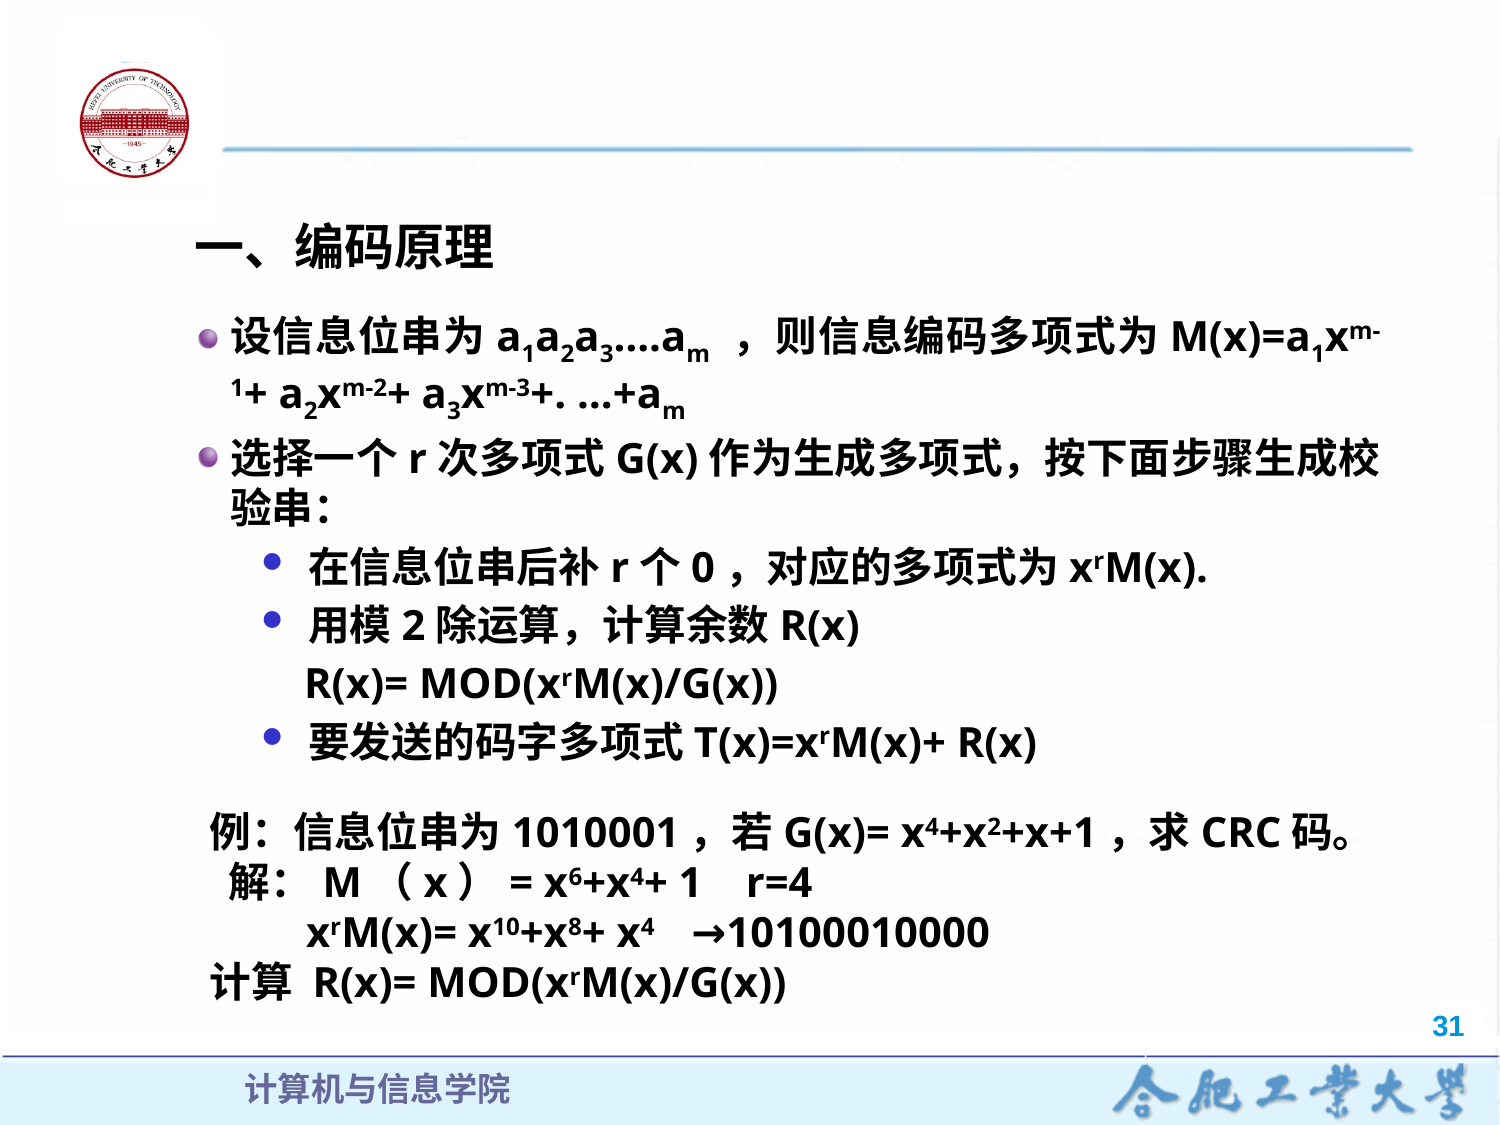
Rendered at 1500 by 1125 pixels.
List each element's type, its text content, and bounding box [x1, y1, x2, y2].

picture [0, 0, 1500, 1125]
list 设信息位串为a1a2a3….am ，则信息编码多项式为M(x)=a1xm-1+ a2xm-2+ a3xm-3+. …+am 选择一个r次多项式G(x)作为生成多项式，按下面步骤生成校验串： 在信息位串后补r个0，对应的多项式为xrM(x). 用模2除运算，计算余数R(x) R(x)= MOD(xrM(x)/G(x)) 要发送的码字多项式T(x)=xrM(x)+ R(x) [183, 302, 1396, 773]
text_box 一、编码原理 [179, 208, 573, 283]
text_box 例：信息位串为1010001，若G(x)= x4+x2+x+1，求CRC码。 解：M（x）= x6+x4+ 1 r=4 xrM(x)= x10+x8+ x4 →10100010000 计算 R(x)= MOD(xrM(x)/G(x)) [194, 798, 1408, 1014]
